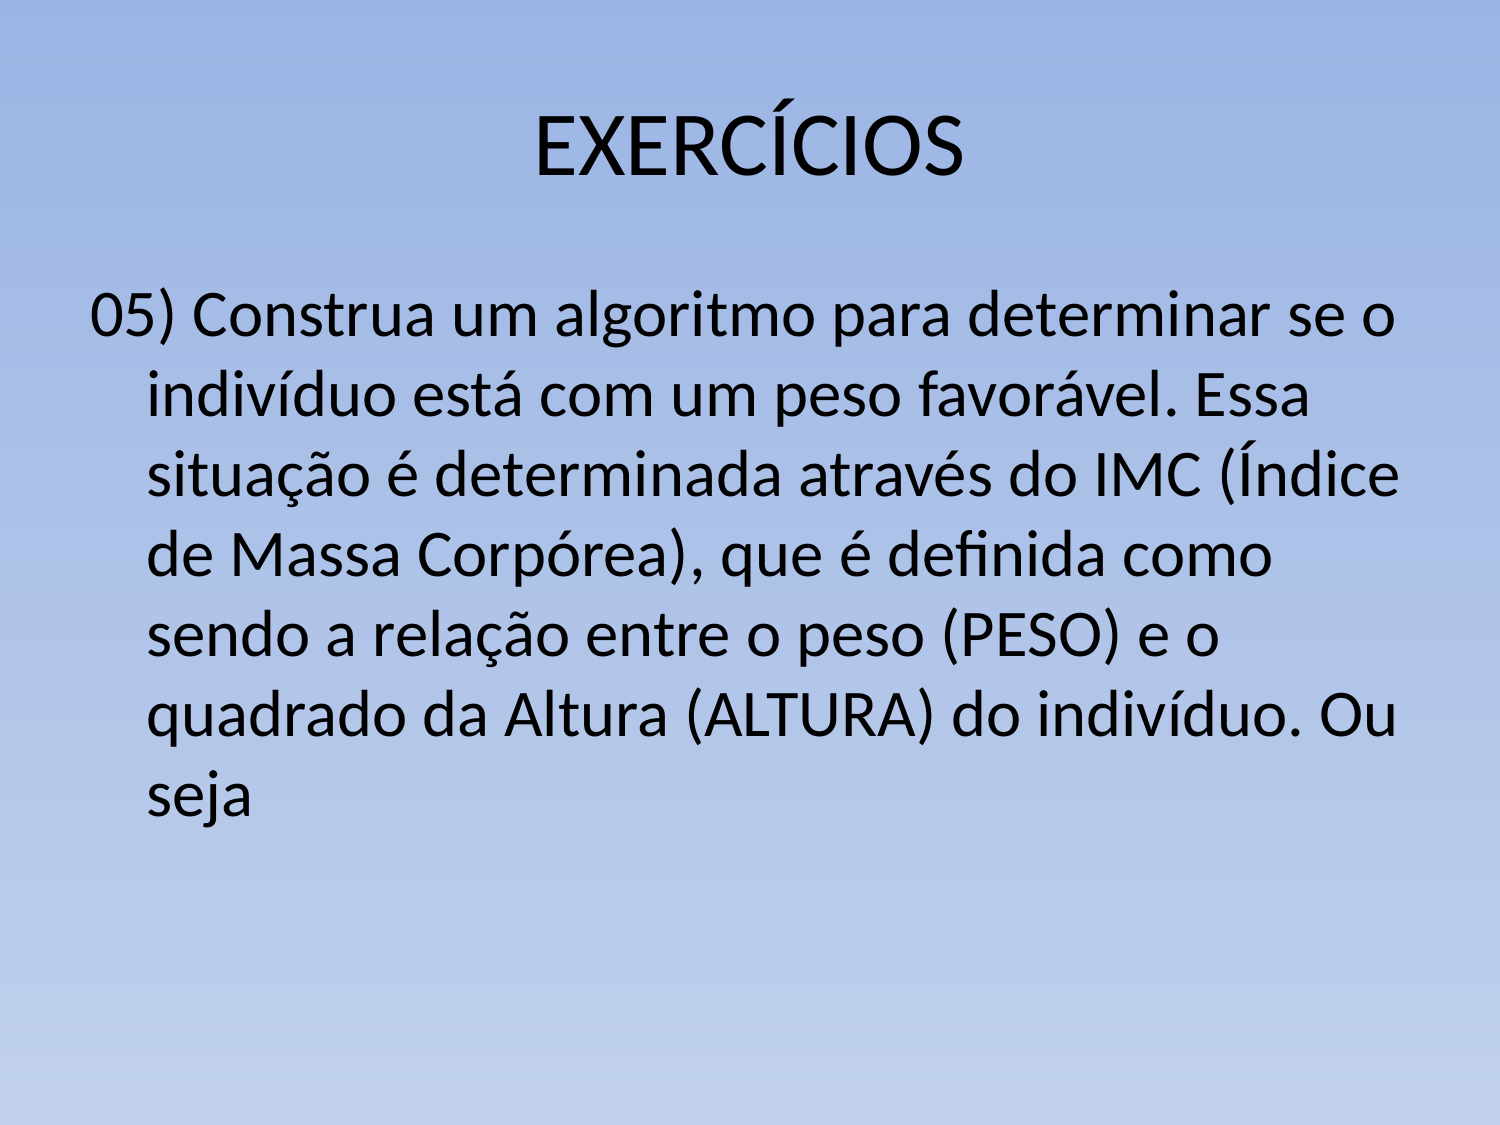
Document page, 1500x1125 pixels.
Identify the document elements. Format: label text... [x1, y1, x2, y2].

list 05) Construa um algoritmo para determinar se o indivíduo está com um peso favorável. Essa situação é determinada através do IMC (Índice de Massa Corpórea), que é definida como sendo a relação entre o peso (PESO) e o quadrado da Altura (ALTURA) do indivíduo. Ou seja [75, 262, 1425, 1005]
title EXERCÍCIOS [75, 45, 1425, 233]
